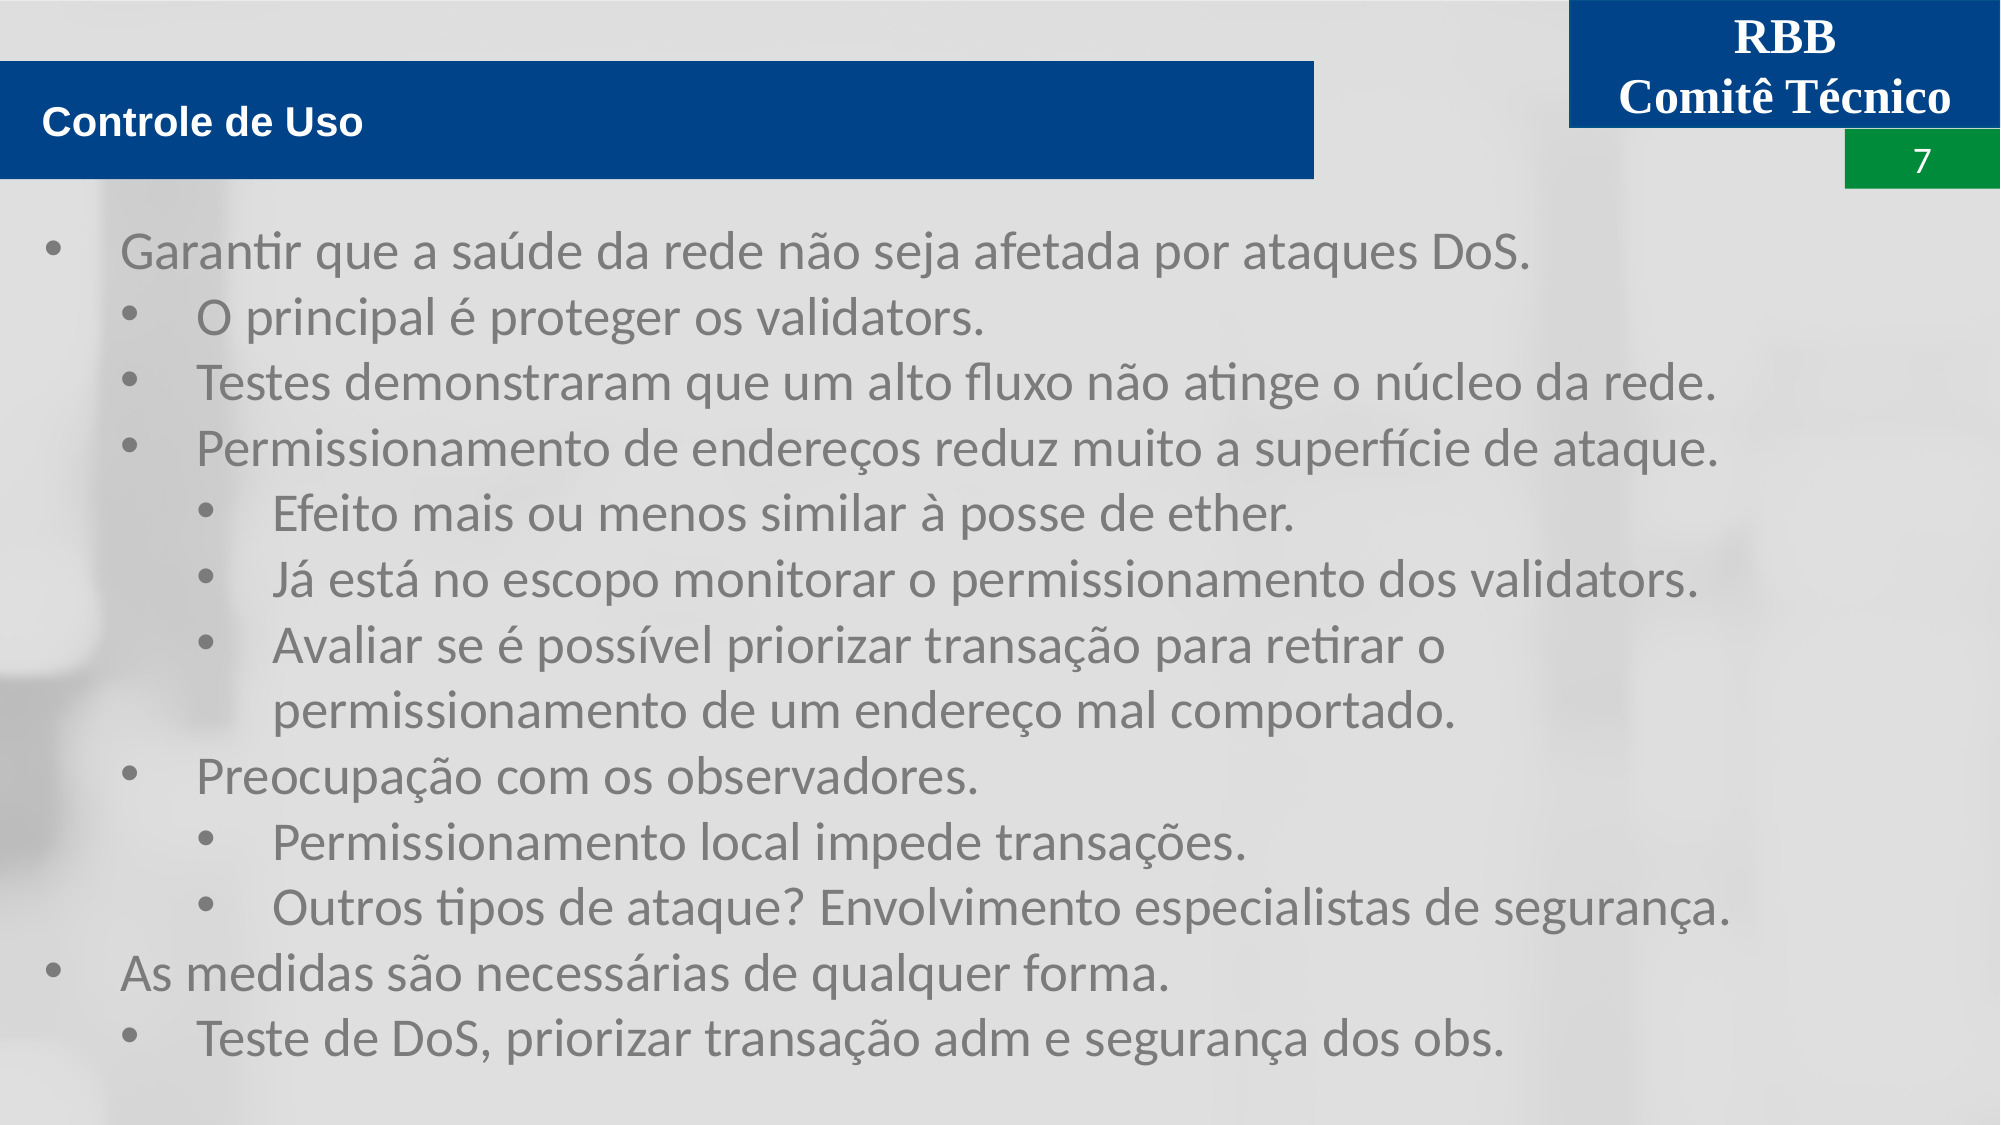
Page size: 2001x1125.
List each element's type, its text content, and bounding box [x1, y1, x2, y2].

text_box Controle de Uso [30, 89, 376, 151]
text_box Garantir que a saúde da rede não seja afetada por ataques DoS. O principal é proteger os validators. Testes demonstraram que um alto fluxo não atinge o núcleo da rede. Permissionamento de endereços reduz muito a superfície de ataque. Efeito mais ou menos similar à posse de ether. Já está no escopo monitorar o permissionamento dos validators. Avaliar se é possível priorizar transação para retirar o permissionamento de um endereço mal comportado. Preocupação com os observadores. Permissionamento local impede transações. Outros tipos de ataque? Envolvimento especialistas de segurança. As medidas são necessárias de qualquer forma. Teste de DoS, priorizar transação adm e segurança dos obs. [29, 207, 1763, 1096]
text_box [0, 60, 1315, 180]
